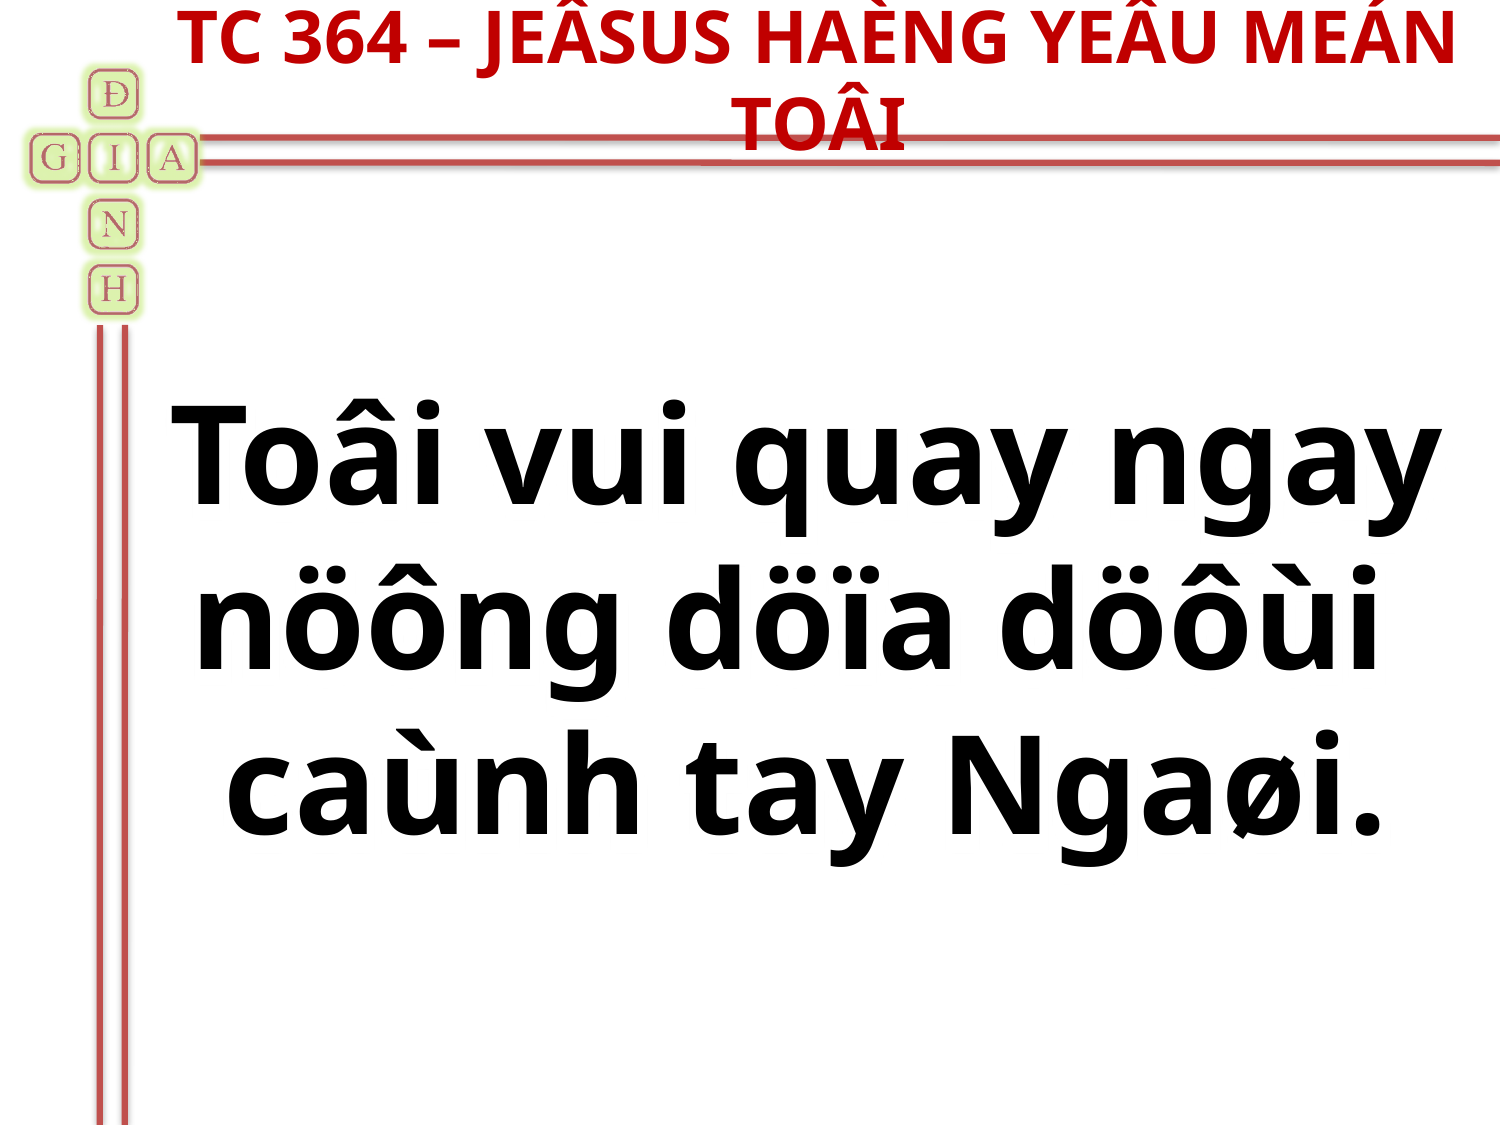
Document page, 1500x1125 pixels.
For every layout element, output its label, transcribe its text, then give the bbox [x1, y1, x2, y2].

text_box TC 364 – JEÂSUS HAÈNG YEÂU MEÁN TOÂI [137, 21, 1500, 135]
text_box Toâi vui quay ngay nöông döïa döôùi caùnh tay Ngaøi. [137, 360, 1475, 870]
picture [0, 24, 232, 339]
